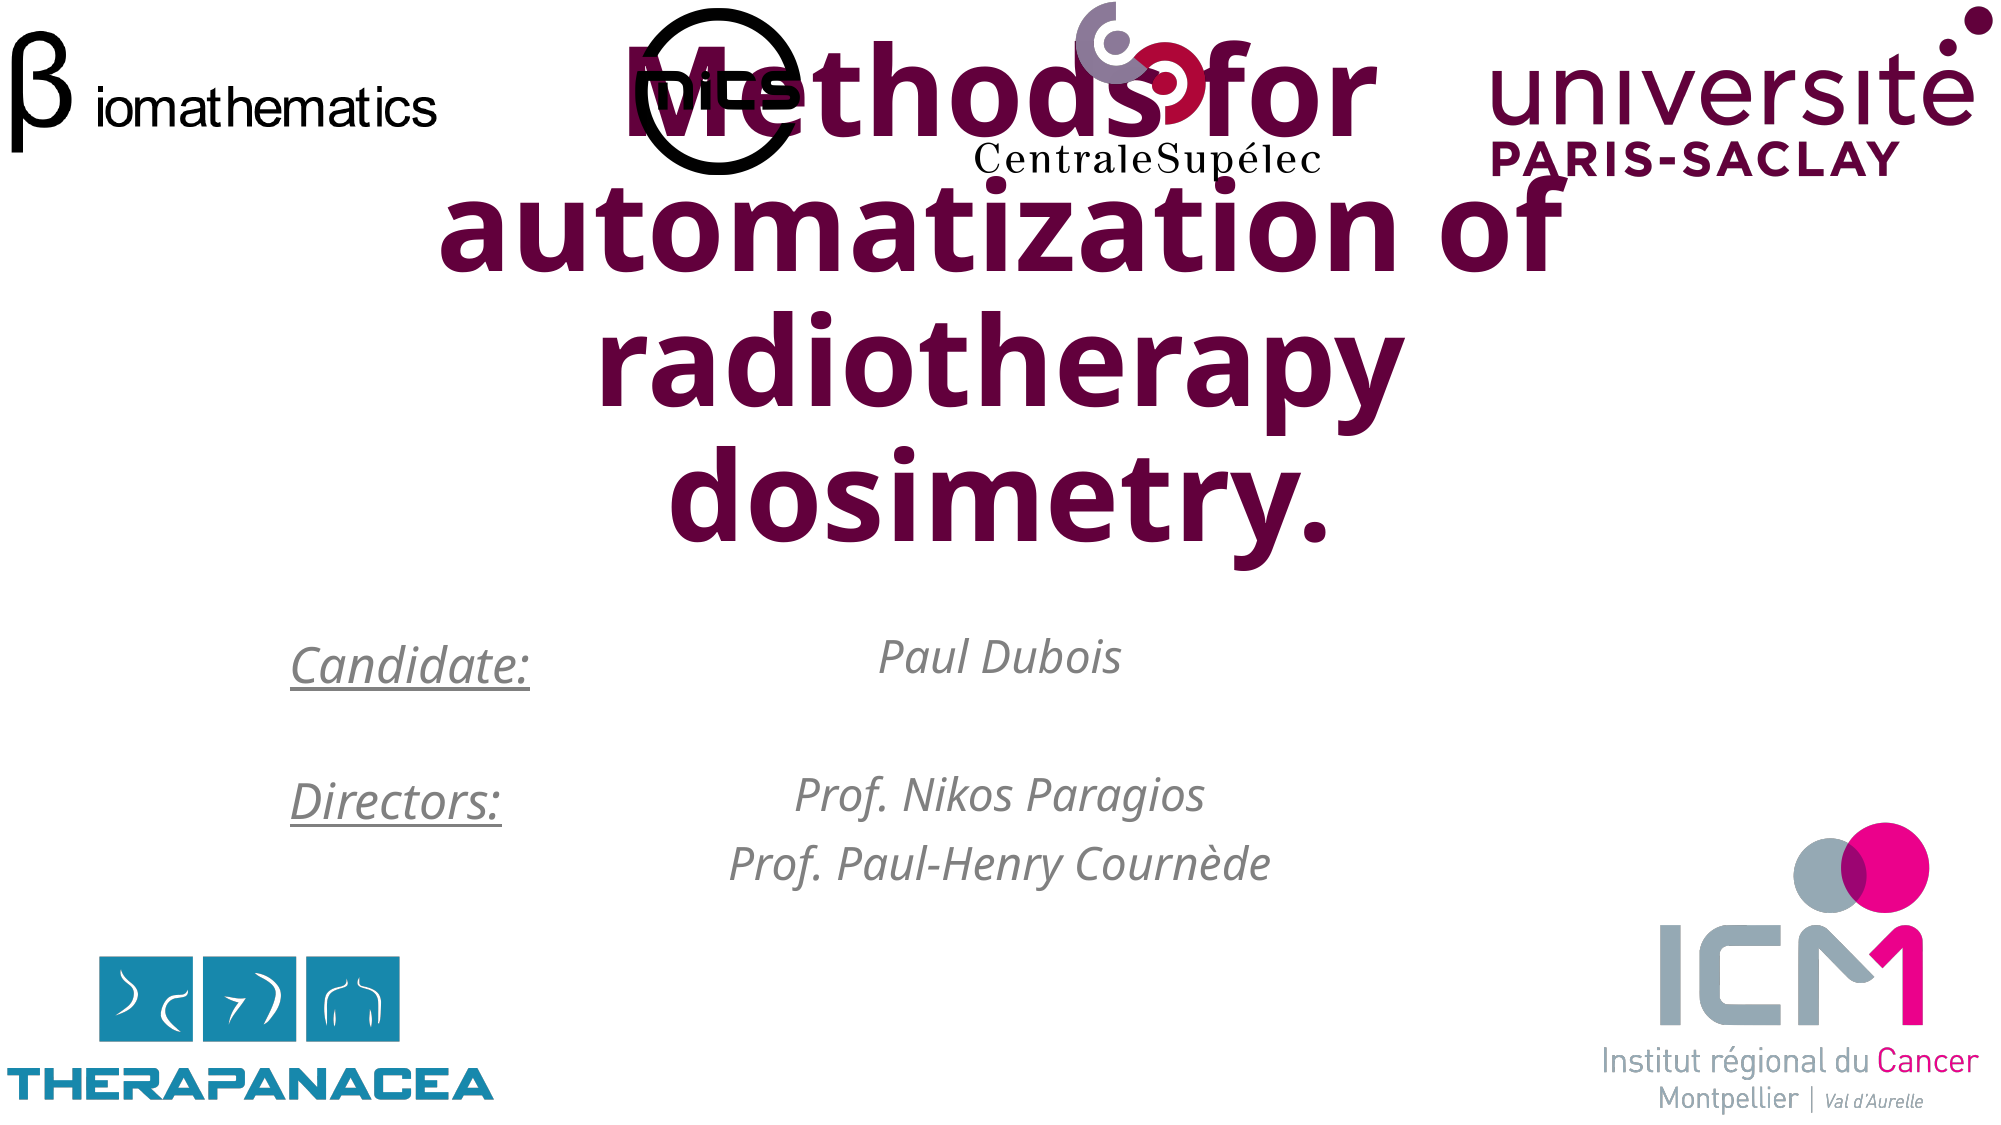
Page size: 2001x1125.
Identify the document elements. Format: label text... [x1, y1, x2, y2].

text_box Directors: [275, 762, 550, 898]
picture [1485, 0, 2000, 185]
picture [625, 0, 811, 185]
subtitle Paul Dubois Prof. Nikos Paragios Prof. Paul-Henry Cournède [249, 626, 1750, 899]
picture [970, 0, 1326, 185]
picture [0, 21, 466, 163]
title Methods for automatization of radiotherapy dosimetry. [249, 184, 1750, 576]
picture [1583, 812, 2000, 1125]
text_box Candidate: [275, 626, 550, 702]
picture [0, 931, 502, 1125]
